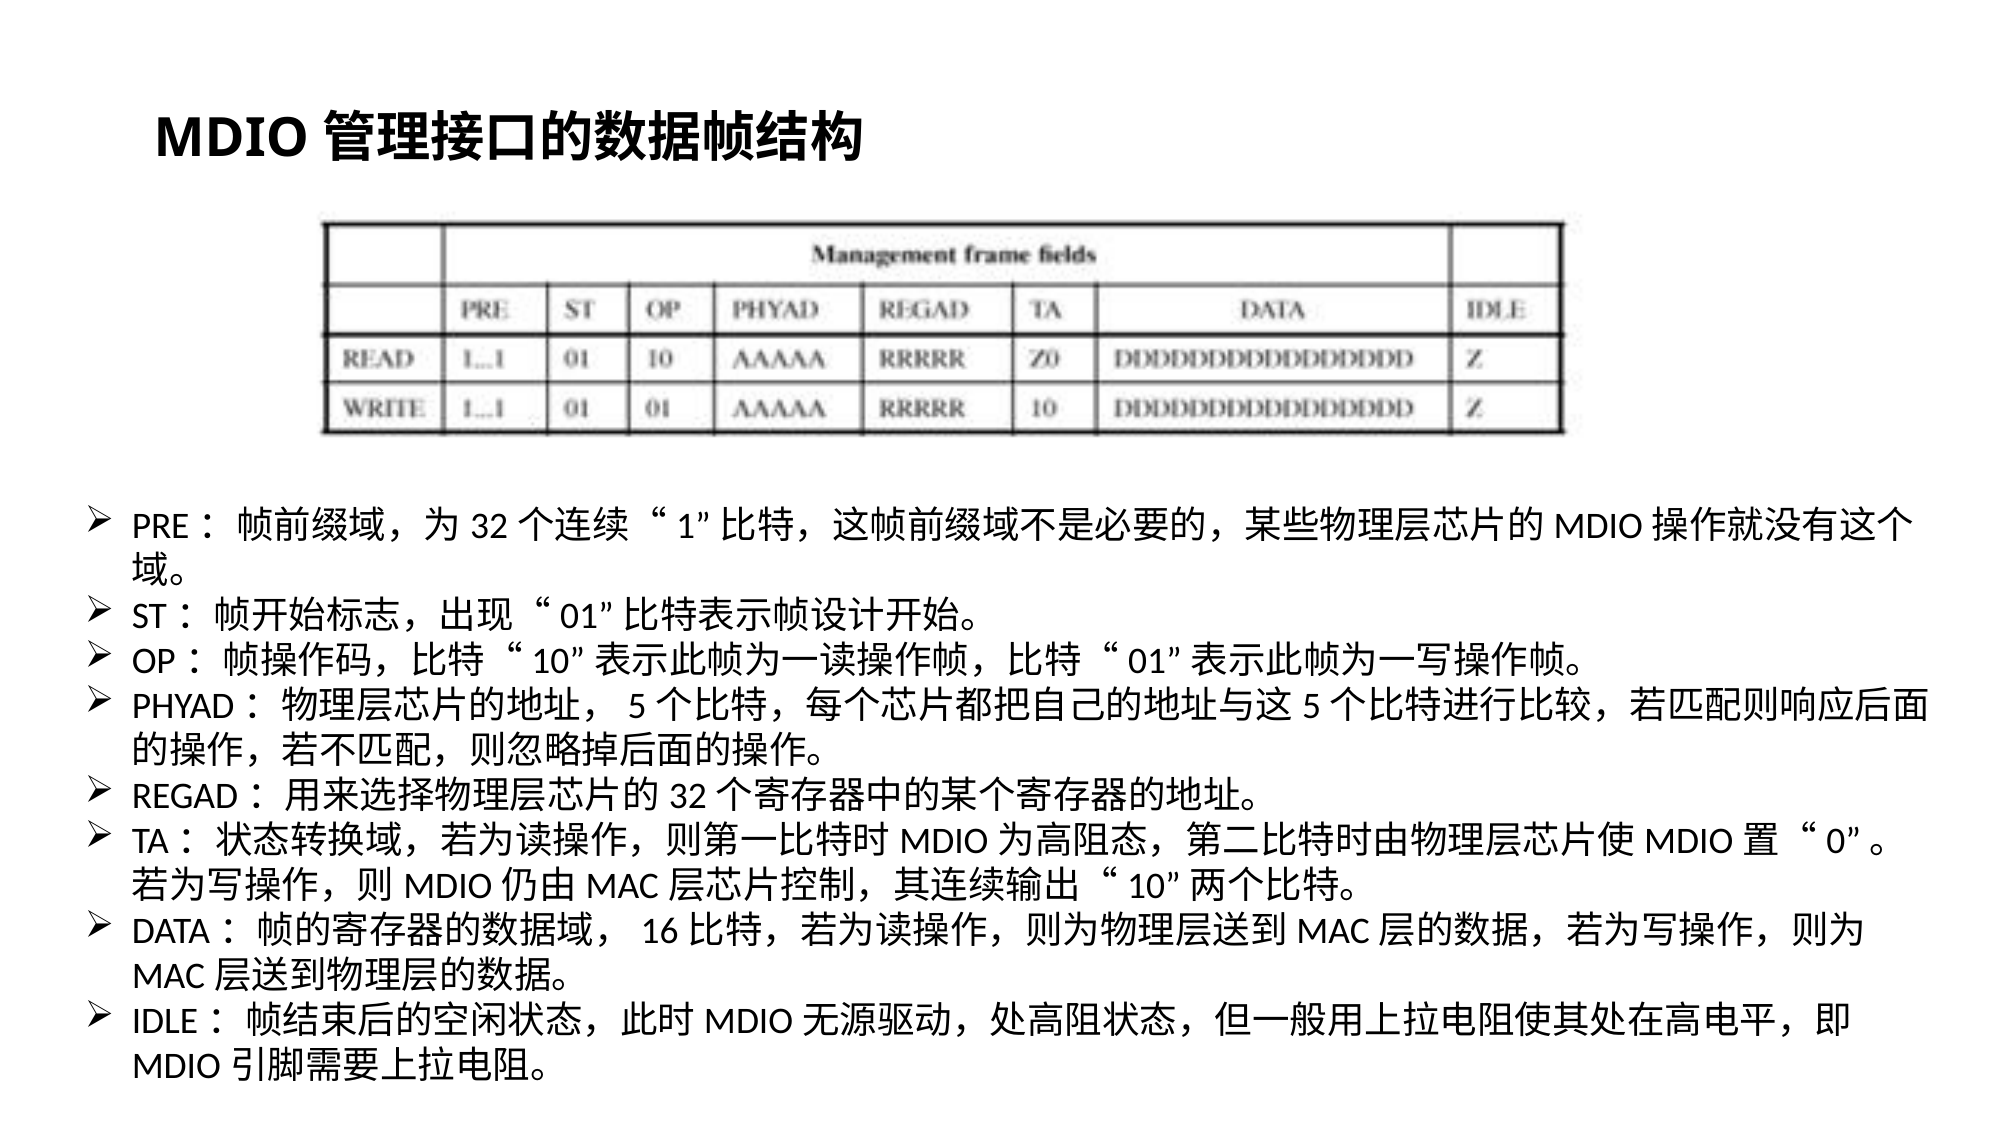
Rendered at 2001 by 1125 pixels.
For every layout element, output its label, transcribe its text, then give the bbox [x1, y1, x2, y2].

picture [295, 190, 1586, 443]
text_box MDIO管理接口的数据帧结构 [140, 95, 957, 174]
text_box PRE：帧前缀域，为32个连续“1”比特，这帧前缀域不是必要的，某些物理层芯片的MDIO操作就没有这个域。 ST：帧开始标志，出现“01”比特表示帧设计开始。 OP：帧操作码，比特“10”表示此帧为一读操作帧，比特“01”表示此帧为一写操作帧。 PHYAD：物理层芯片的地址，5个比特，每个芯片都把自己的地址与这5个比特进行比较，若匹配则响应后面的操作，若不匹配，则忽略掉后面的操作。 REGAD：用来选择物理层芯片的32个寄存器中的某个寄存器的地址。 TA：状态转换域，若为读操作，则第一比特时MDIO为高阻态，第二比特时由物理层芯片使MDIO置“0”。若为写操作，则MDIO仍由MAC层芯片控制，其连续输出“10”两个比特。 DATA：帧的寄存器的数据域，16比特，若为读操作，则为物理层送到MAC层的数据，若为写操作，则为MAC层送到物理层的数据。 IDLE：帧结束后的空闲状态，此时MDIO无源驱动，处高阻状态，但一般用上拉电阻使其处在高电平，即MDIO引脚需要上拉电阻。 [70, 493, 1957, 1094]
